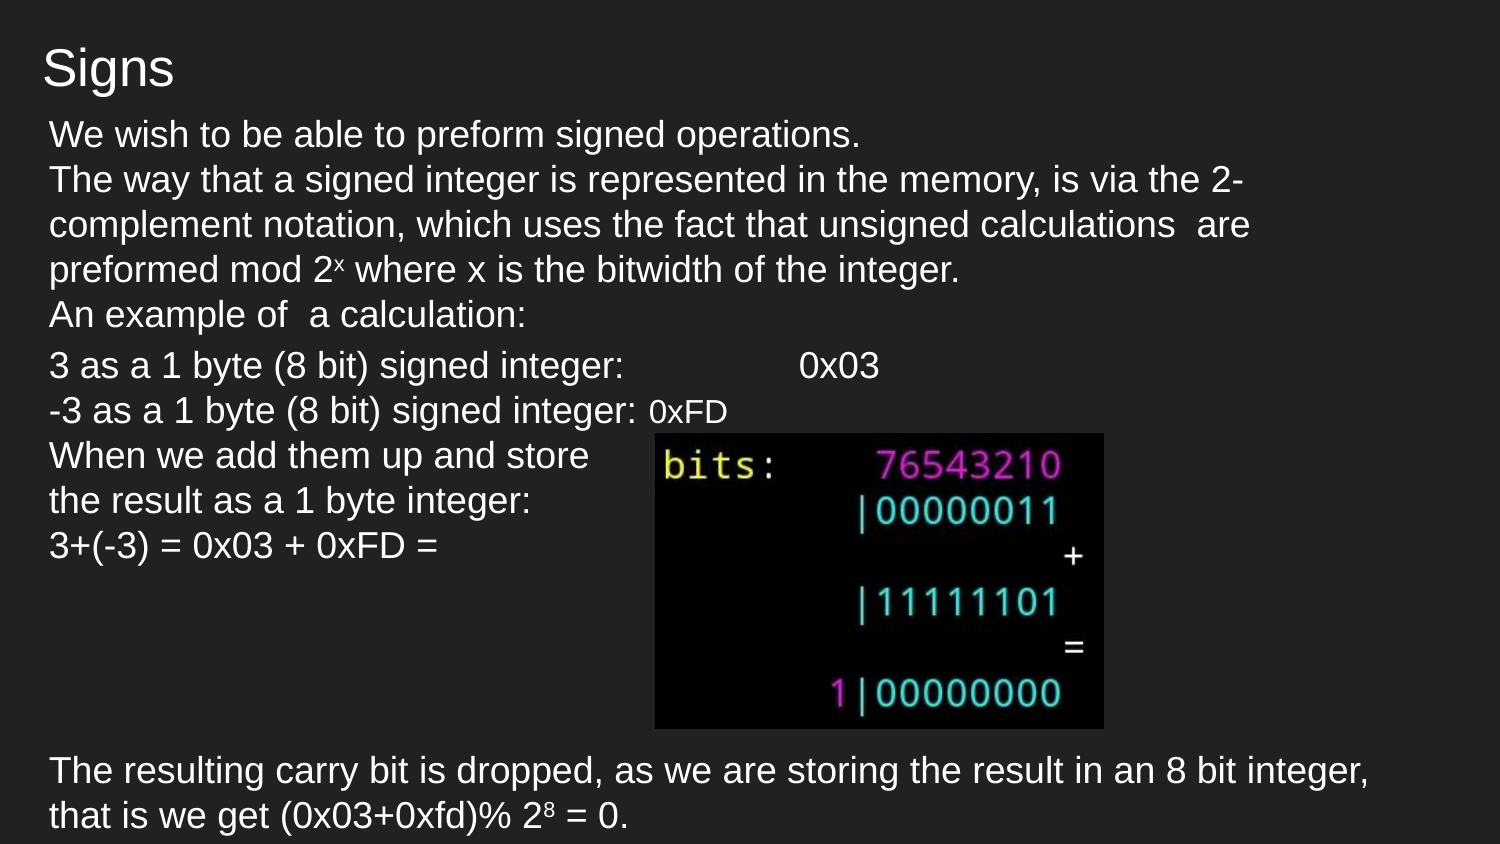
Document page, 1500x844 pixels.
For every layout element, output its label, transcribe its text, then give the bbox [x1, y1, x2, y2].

title Signs [27, 18, 1426, 113]
text_box We wish to be able to preform signed operations. The way that a signed integer is represented in the memory, is via the 2-complement notation, which uses the fact that unsigned calculations are preformed mod 2x where x is the bitwidth of the integer. An example of a calculation: [33, 94, 1419, 325]
text_box 3 as a 1 byte (8 bit) signed integer: 0x03 -3 as a 1 byte (8 bit) signed integer: 0xFD When we add them up and store the result as a 1 byte integer: 3+(-3) = 0x03 + 0xFD = The resulting carry bit is dropped, as we are storing the result in an 8 bit integer, that is we get (0x03+0xfd)% 28 = 0. [33, 325, 1419, 844]
picture [655, 433, 1104, 729]
